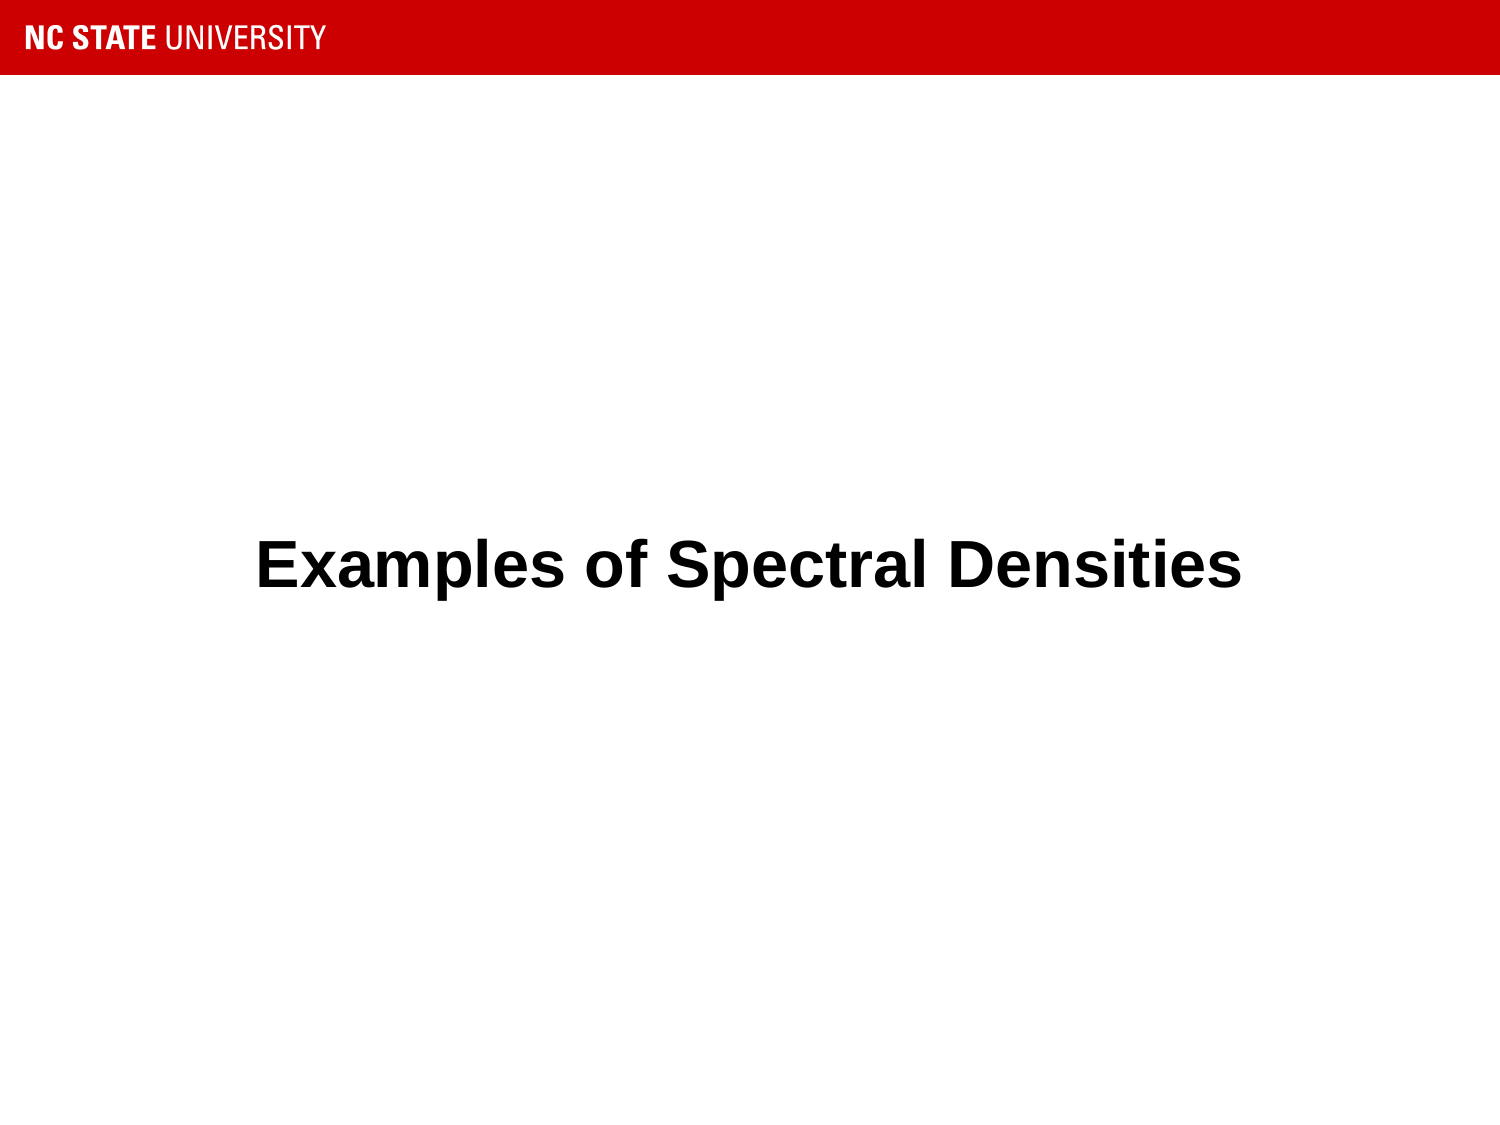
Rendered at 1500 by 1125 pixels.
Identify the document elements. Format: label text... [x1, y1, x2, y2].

title Examples of Spectral Densities [112, 440, 1388, 682]
picture [0, 0, 1500, 75]
